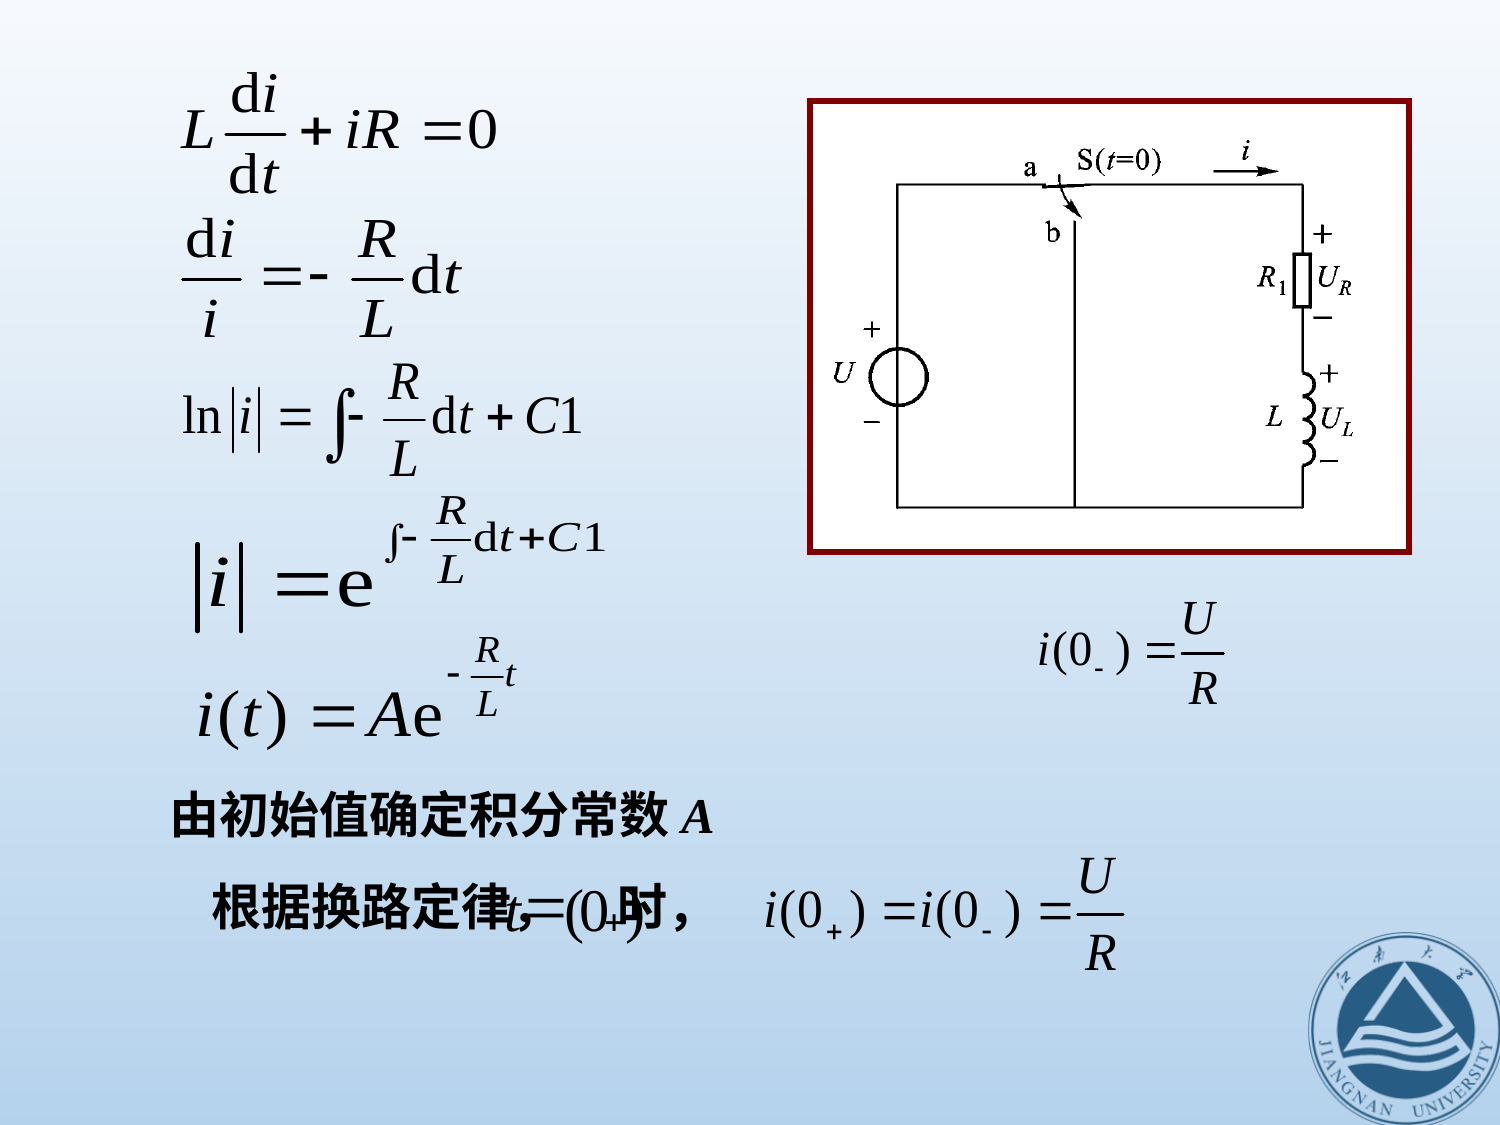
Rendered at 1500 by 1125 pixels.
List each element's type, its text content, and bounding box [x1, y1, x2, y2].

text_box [813, 104, 1406, 549]
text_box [184, 482, 614, 640]
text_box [189, 624, 524, 758]
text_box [174, 204, 468, 344]
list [177, 348, 586, 482]
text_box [1032, 589, 1229, 710]
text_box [160, 843, 1129, 976]
text_box 由初始值确定积分常数A [154, 775, 730, 851]
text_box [172, 58, 502, 200]
picture [1308, 932, 1500, 1125]
